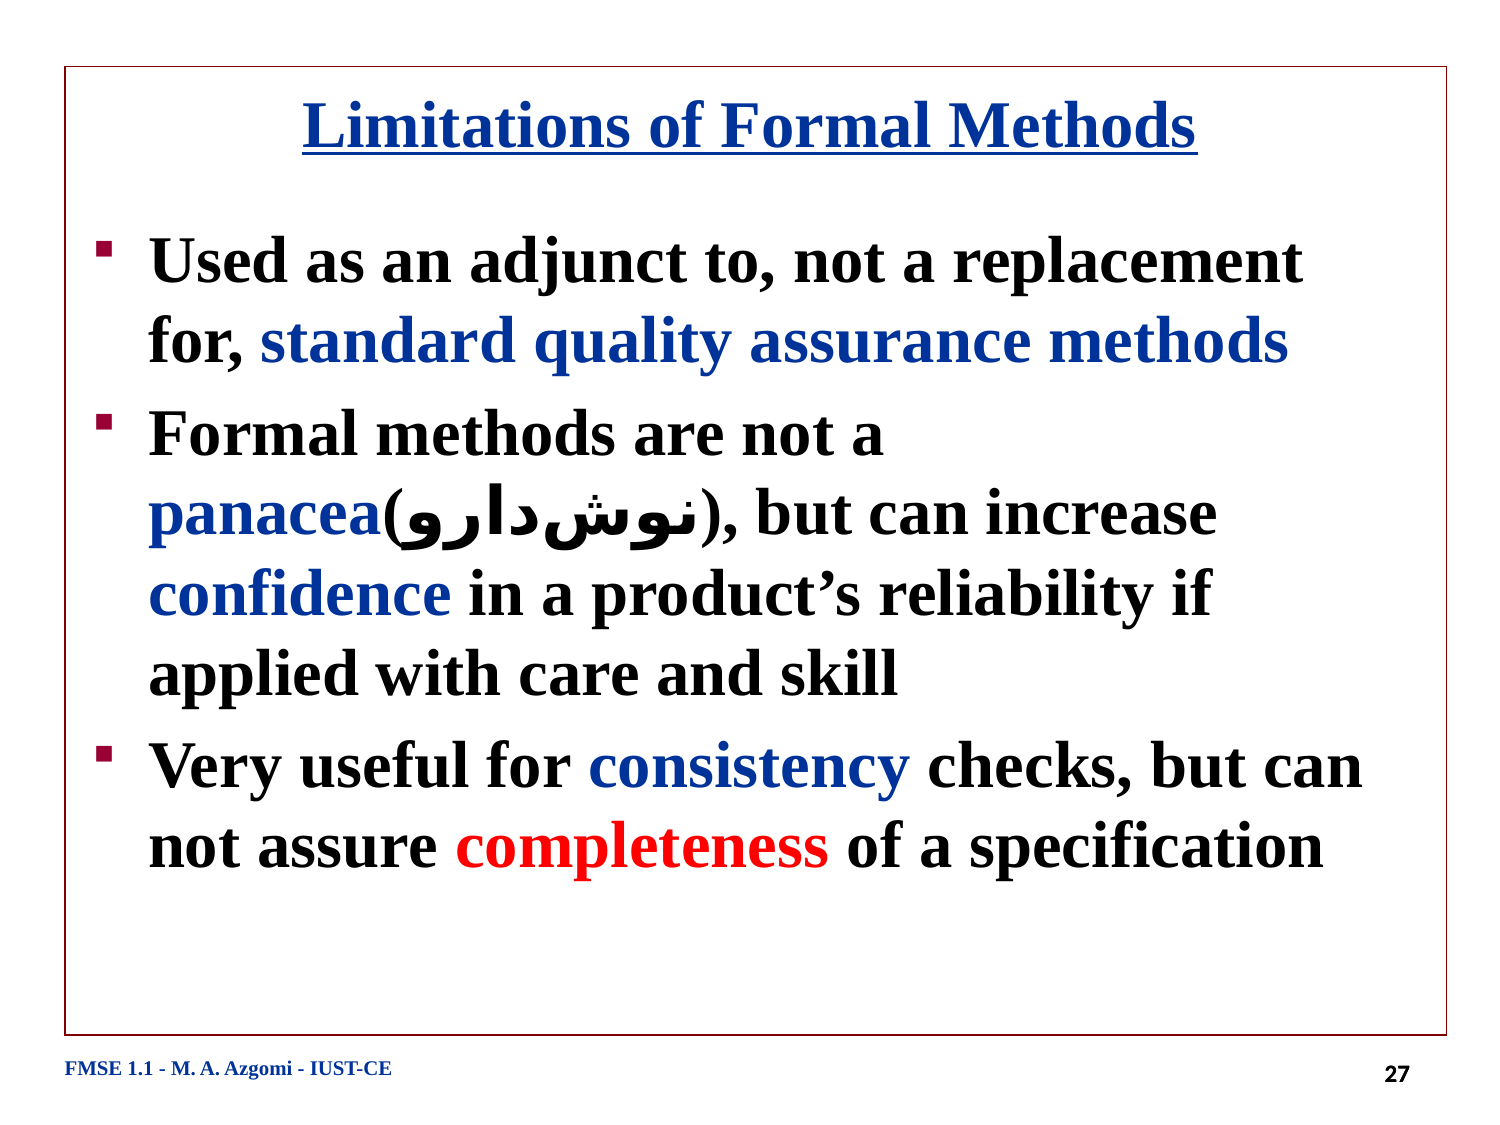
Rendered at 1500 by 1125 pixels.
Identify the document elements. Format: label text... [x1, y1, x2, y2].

footer FMSE 1.1 - M. A. Azgomi - IUST-CE [49, 1046, 1034, 1101]
list Used as an adjunct to, not a replacement for, standard quality assurance methods Formal methods are not a panacea(نوش‌دارو), but can increase confidence in a product’s reliability if applied with care and skill Very useful for consistency checks, but can not assure completeness of a specification [76, 207, 1428, 1006]
title Limitations of Formal Methods [74, 45, 1426, 197]
